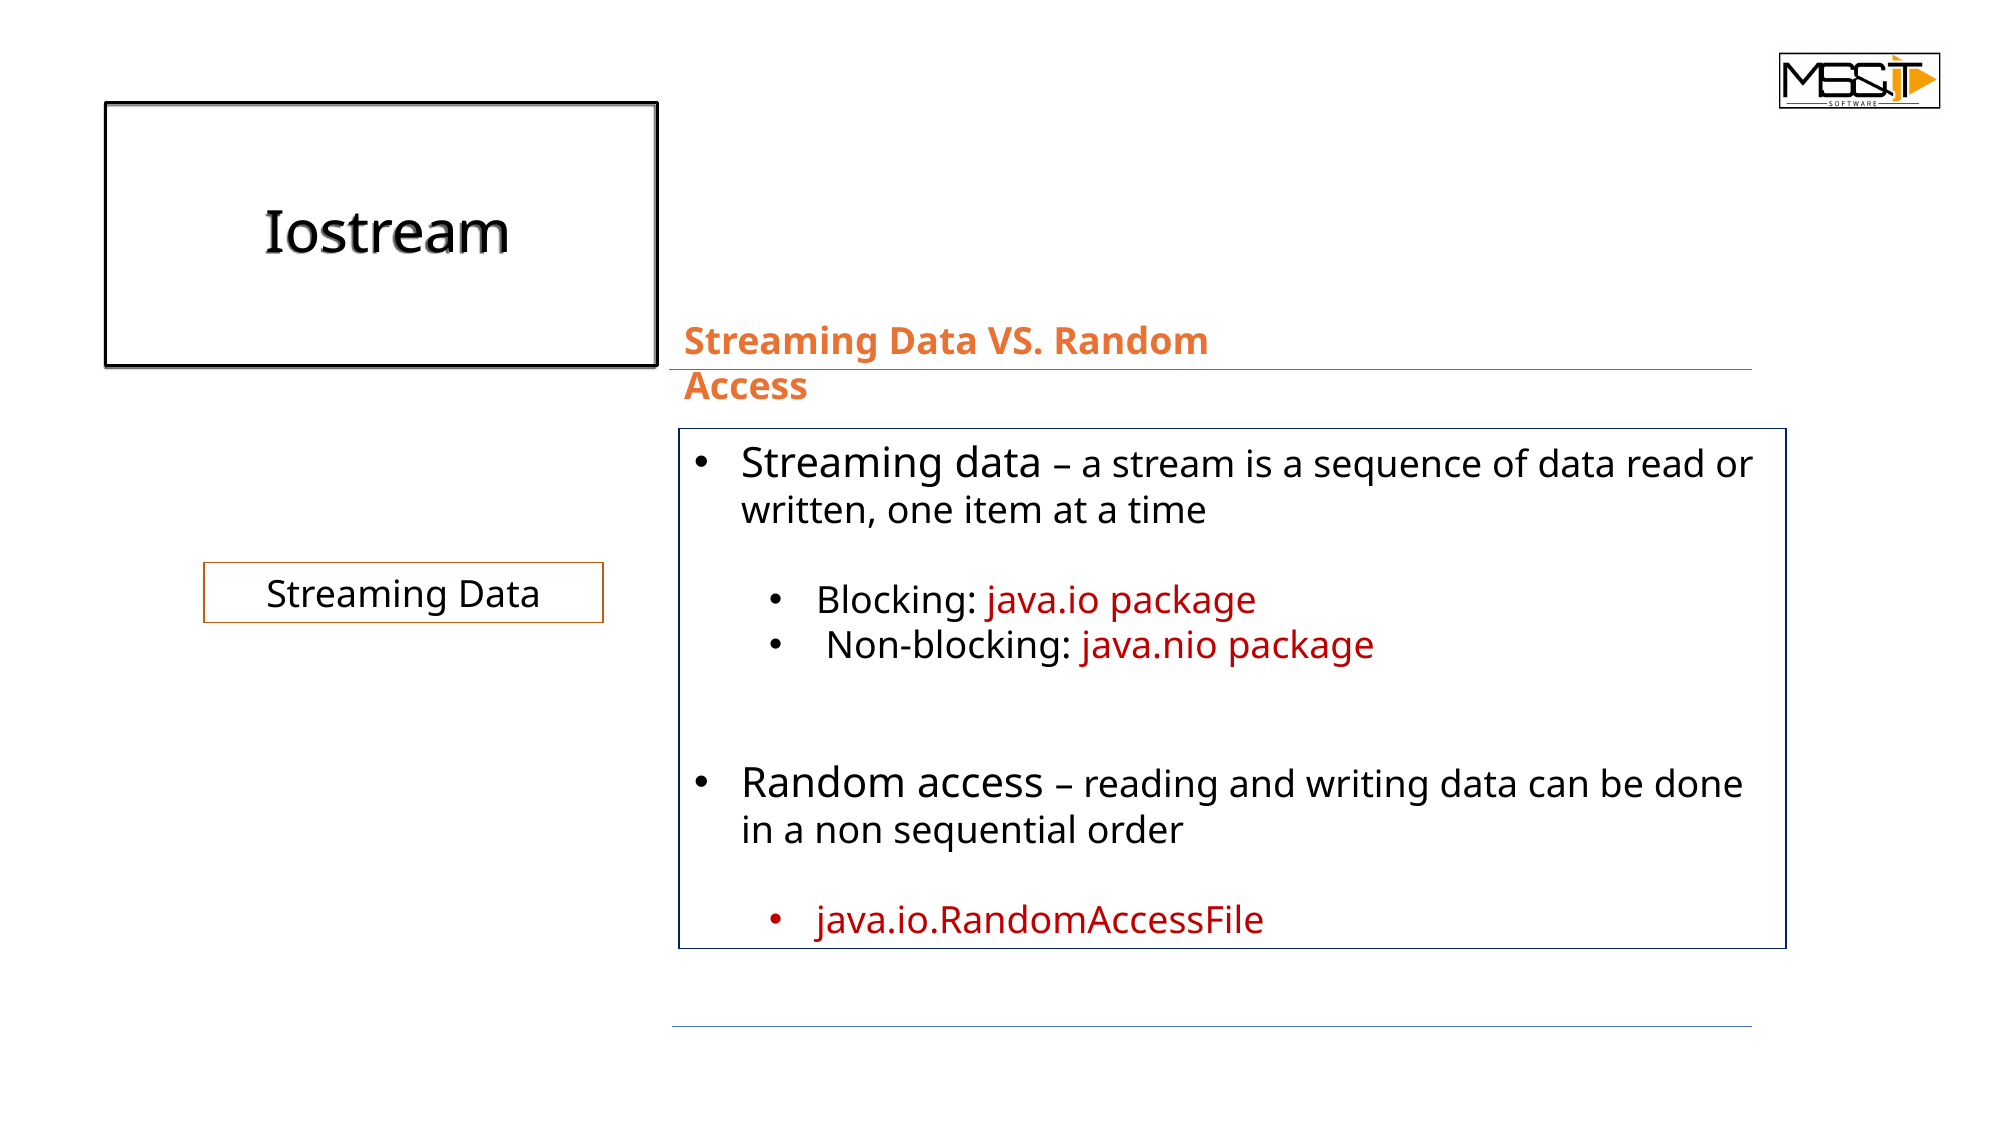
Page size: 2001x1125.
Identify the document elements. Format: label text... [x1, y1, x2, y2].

picture [1769, 43, 1950, 118]
text_box Streaming Data VS. Random Access [669, 370, 1327, 415]
text_box Streaming Data VS. Random Access [669, 309, 1327, 369]
text_box Streaming data – a stream is a sequence of data read or written, one item at a time Blocking: java.io package Non-blocking: java.nio package Random access – reading and writing data can be done in a non sequential order java.io.RandomAccessFile [679, 428, 1787, 949]
text_box Streaming Data [204, 562, 603, 623]
